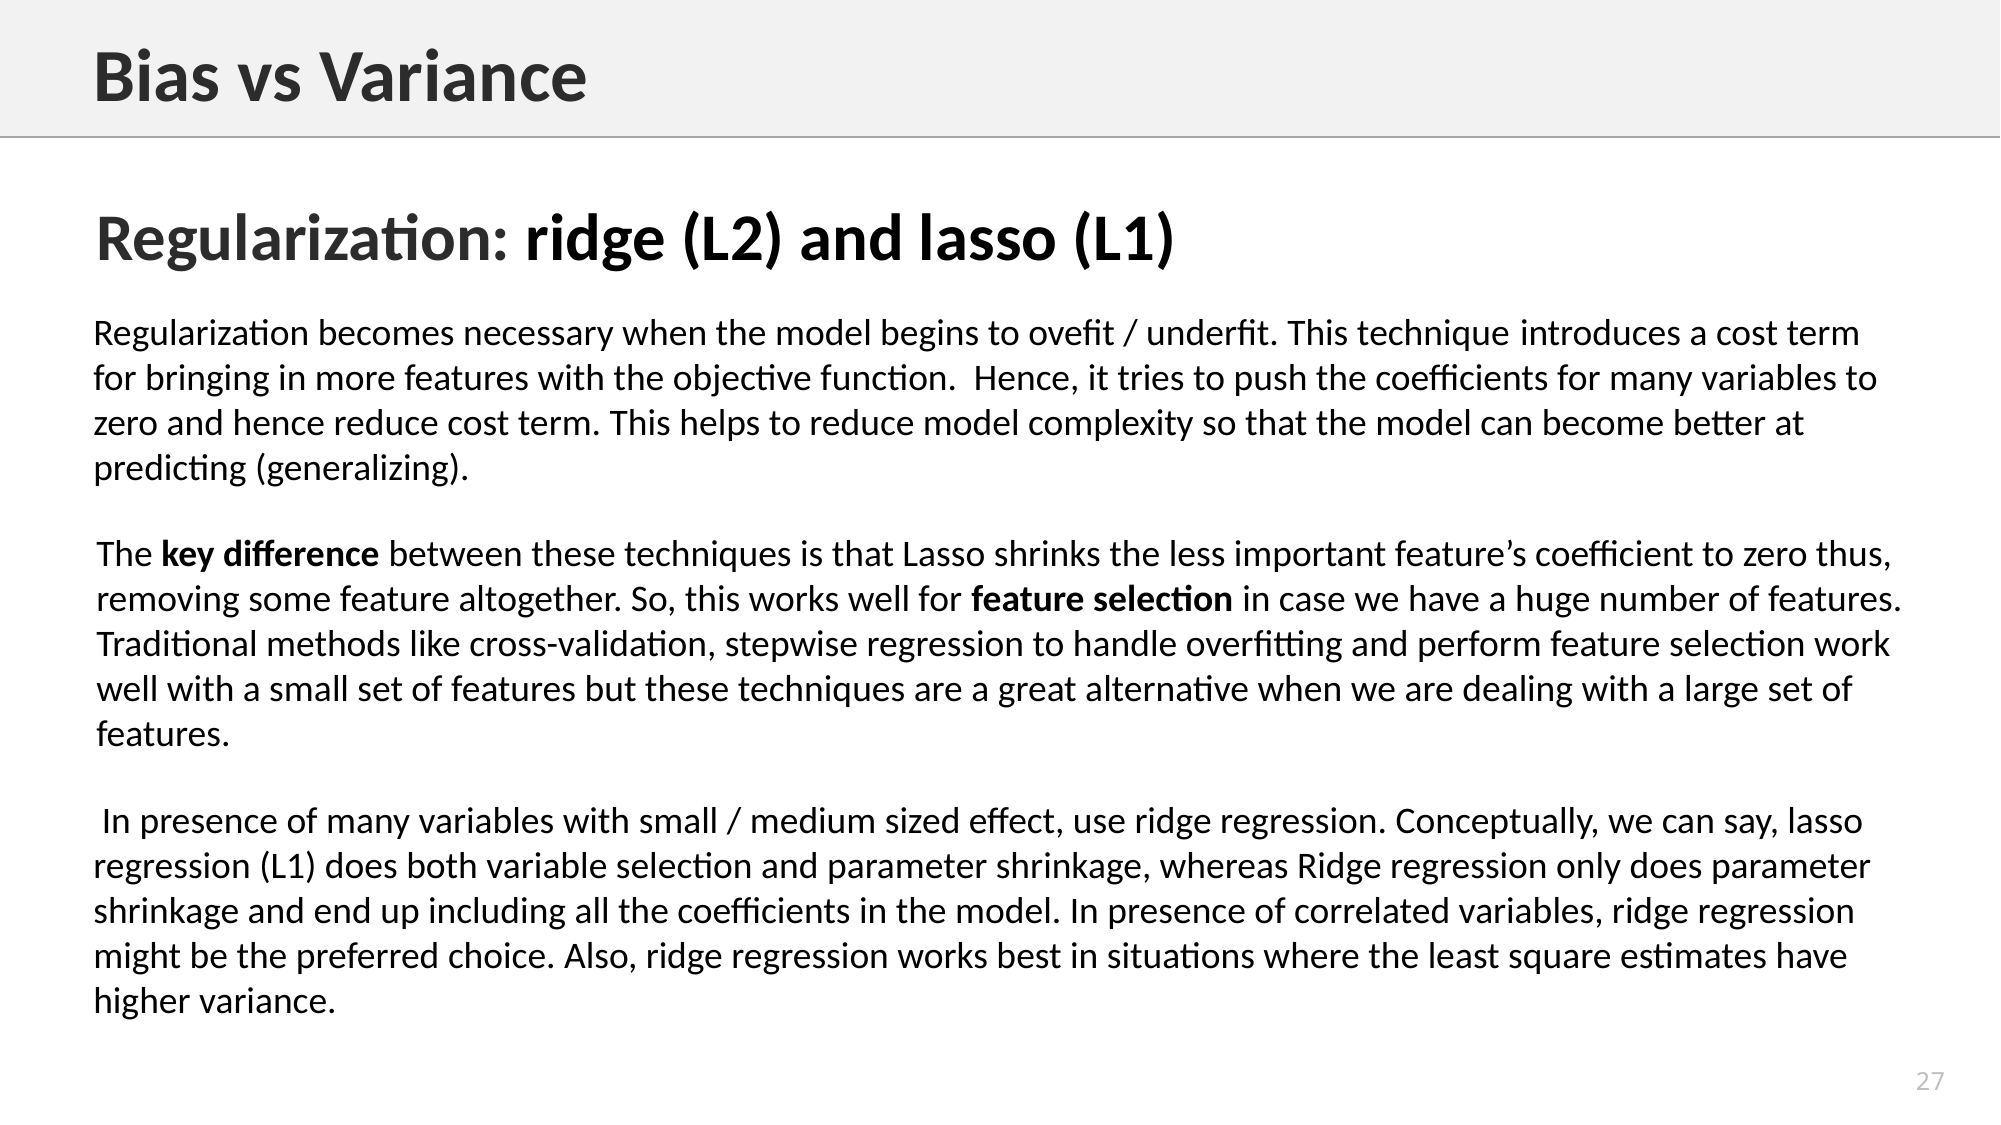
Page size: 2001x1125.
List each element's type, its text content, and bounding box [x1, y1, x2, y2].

text_box Regularization becomes necessary when the model begins to ovefit / underfit. This technique introduces a cost term for bringing in more features with the objective function. Hence, it tries to push the coefficients for many variables to zero and hence reduce cost term. This helps to reduce model complexity so that the model can become better at predicting (generalizing). [78, 300, 1910, 496]
text_box Regularization: ridge (L2) and lasso (L1) [81, 186, 1733, 281]
text_box In presence of many variables with small / medium sized effect, use ridge regression. Conceptually, we can say, lasso regression (L1) does both variable selection and parameter shrinkage, whereas Ridge regression only does parameter shrinkage and end up including all the coefficients in the model. In presence of correlated variables, ridge regression might be the preferred choice. Also, ridge regression works best in situations where the least square estimates have higher variance. [78, 788, 1931, 1029]
text_box Bias vs Variance [78, 19, 1863, 124]
text_box [78, 124, 1863, 214]
text_box The key difference between these techniques is that Lasso shrinks the less important feature’s coefficient to zero thus, removing some feature altogether. So, this works well for feature selection in case we have a huge number of features. Traditional methods like cross-validation, stepwise regression to handle overfitting and perform feature selection work well with a small set of features but these techniques are a great alternative when we are dealing with a large set of features. [81, 521, 1934, 762]
